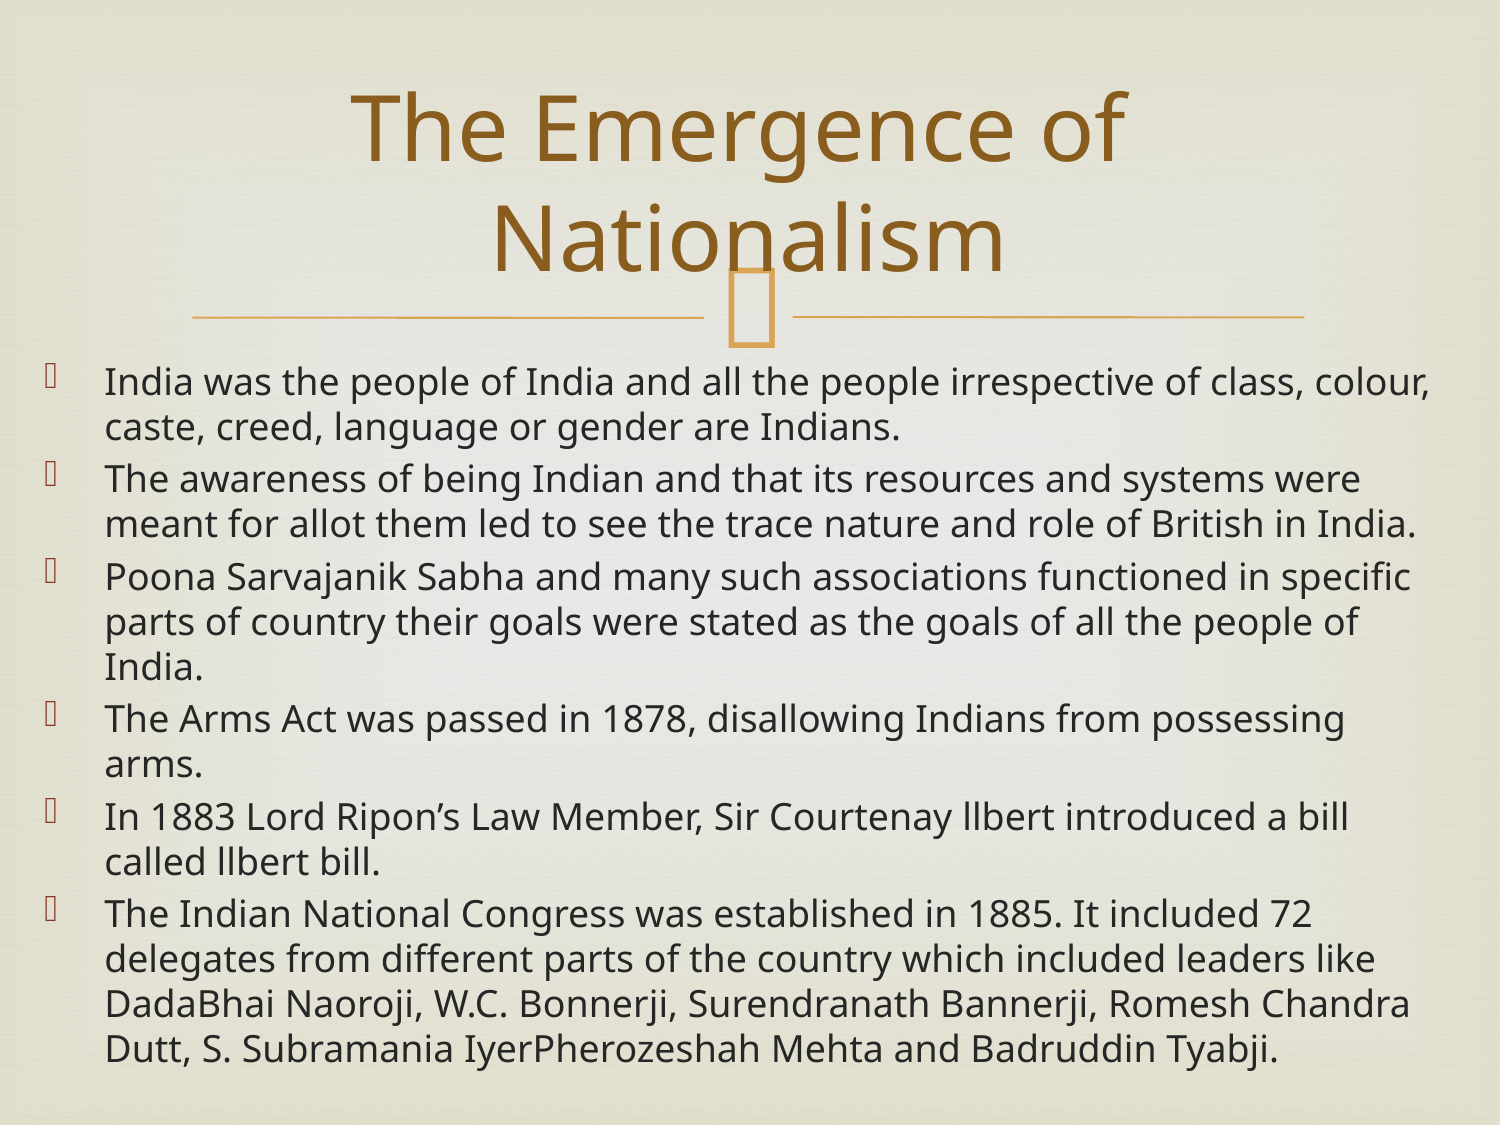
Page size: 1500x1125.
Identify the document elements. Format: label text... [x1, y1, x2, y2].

title The Emergence of Nationalism [112, 93, 1386, 267]
list India was the people of India and all the people irrespective of class, colour, caste, creed, language or gender are Indians. The awareness of being Indian and that its resources and systems were meant for allot them led to see the trace nature and role of British in India. Poona Sarvajanik Sabha and many such associations functioned in specific parts of country their goals were stated as the goals of all the people of India. The Arms Act was passed in 1878, disallowing Indians from possessing arms. In 1883 Lord Ripon’s Law Member, Sir Courtenay llbert introduced a bill called llbert bill. The Indian National Congress was established in 1885. It included 72 delegates from different parts of the country which included leaders like DadaBhai Naoroji, W.C. Bonnerji, Surendranath Bannerji, Romesh Chandra Dutt, S. Subramania IyerPherozeshah Mehta and Badruddin Tyabji. [29, 349, 1471, 1106]
